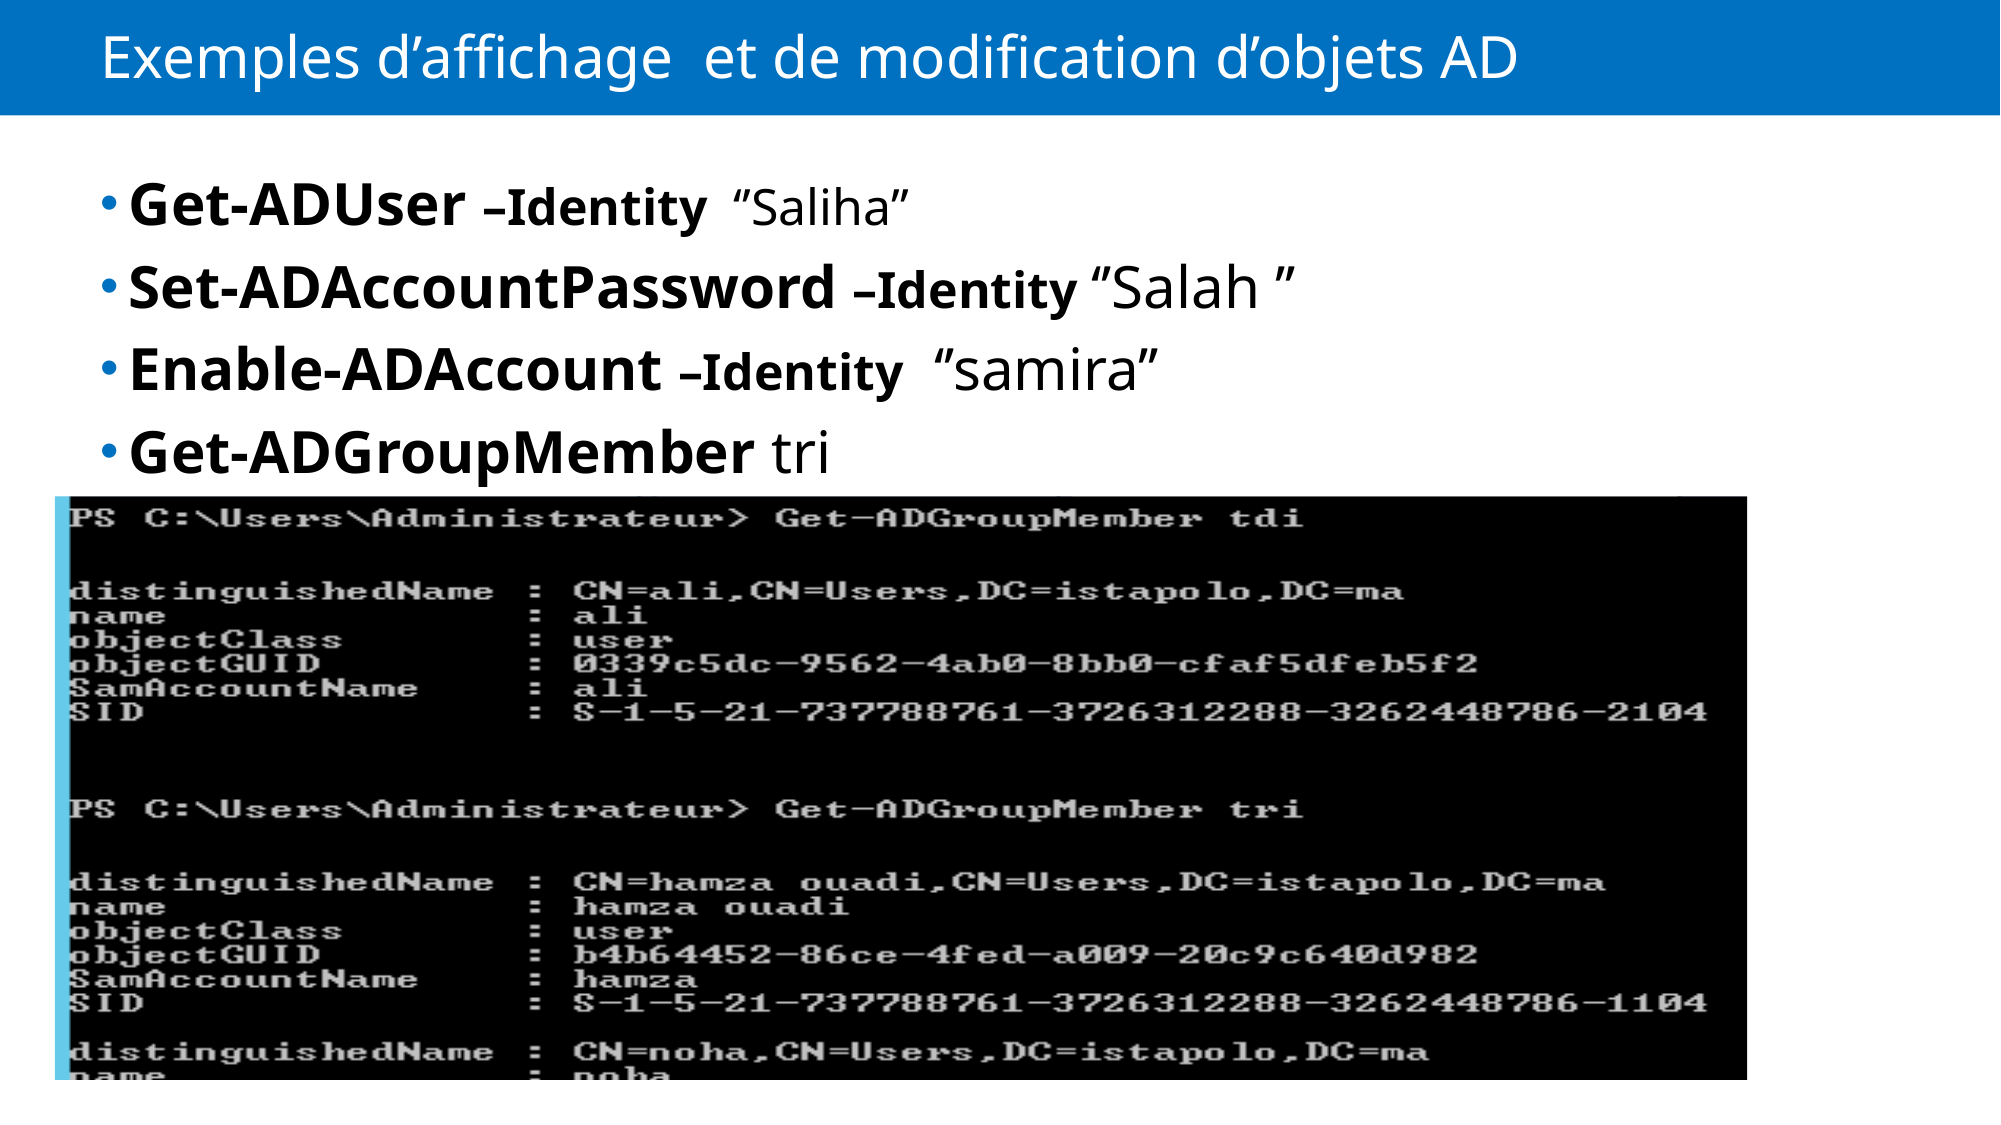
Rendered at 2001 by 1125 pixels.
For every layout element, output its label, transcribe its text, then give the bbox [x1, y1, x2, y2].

list Get-ADUser –Identity ‘’Saliha’’ Set-ADAccountPassword –Identity ‘’Salah ’’ Enable-ADAccount –Identity ‘’samira’’ Get-ADGroupMember tri [100, 167, 1877, 1013]
picture [54, 496, 1748, 1080]
title Exemples d’affichage et de modification d’objets AD [100, 0, 1802, 122]
